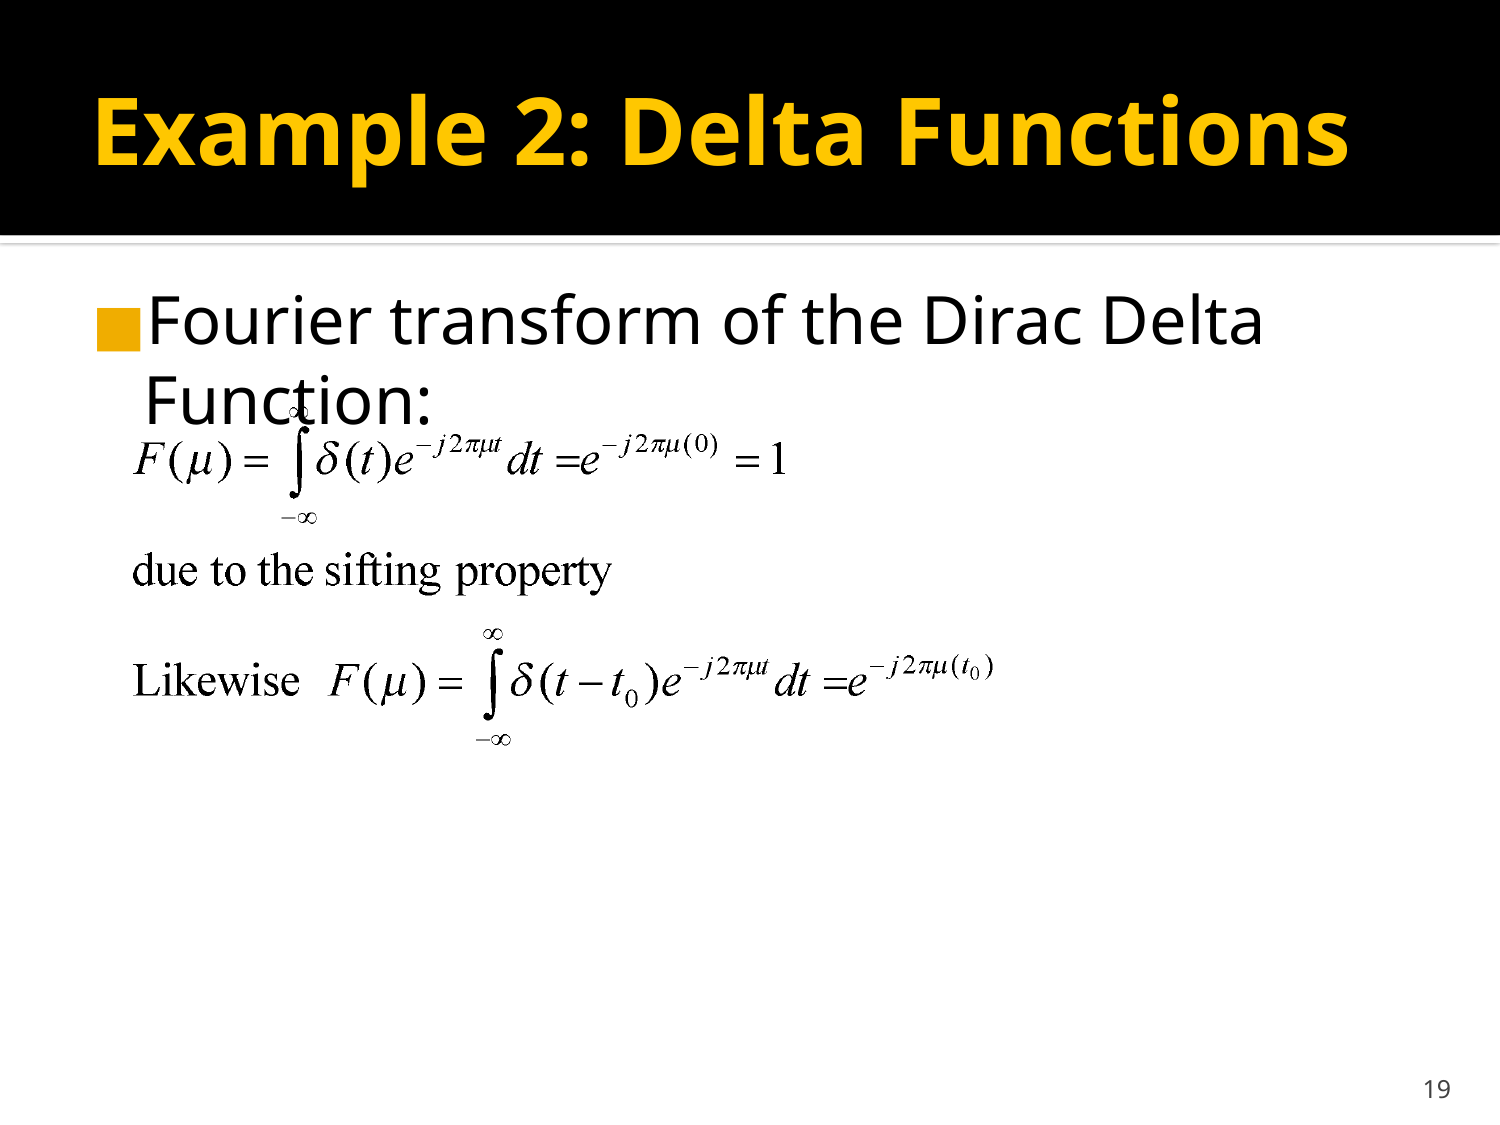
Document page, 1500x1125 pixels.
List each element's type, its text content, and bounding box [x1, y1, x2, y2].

slide_number ‹#› [1345, 1062, 1467, 1108]
picture [124, 387, 1002, 755]
list Fourier transform of the Dirac Delta Function: [62, 262, 1413, 1022]
title Example 2: Delta Functions [75, 25, 1425, 231]
